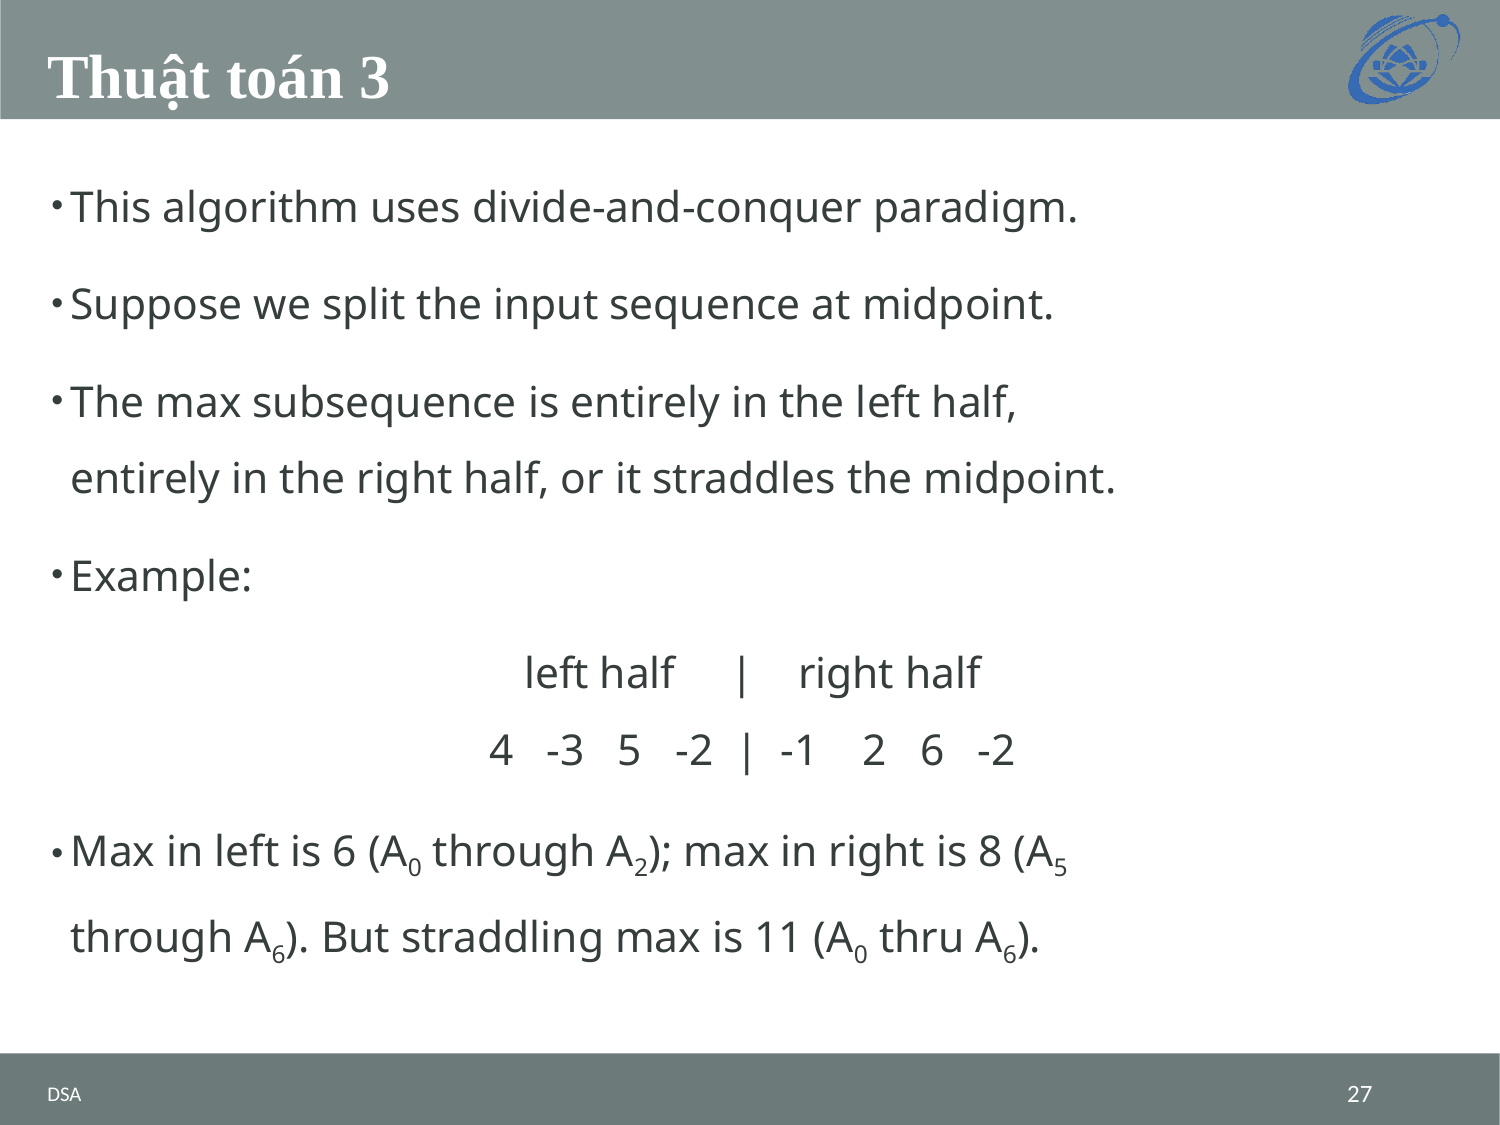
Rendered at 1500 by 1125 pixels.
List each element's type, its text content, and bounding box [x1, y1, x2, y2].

title Thuật toán 3 [32, 0, 1468, 120]
footer DSA [32, 1073, 1075, 1113]
list This algorithm uses divide-and-conquer paradigm. Suppose we split the input sequence at midpoint. The max subsequence is entirely in the left half, entirely in the right half, or it straddles the midpoint. Example: left half | right half 4 -3 5 -2 | -1 2 6 -2 Max in left is 6 (A0 through A2); max in right is 8 (A5 through A6). But straddling max is 11 (A0 thru A6). [32, 146, 1468, 1054]
slide_number ‹#› [1270, 1073, 1388, 1113]
